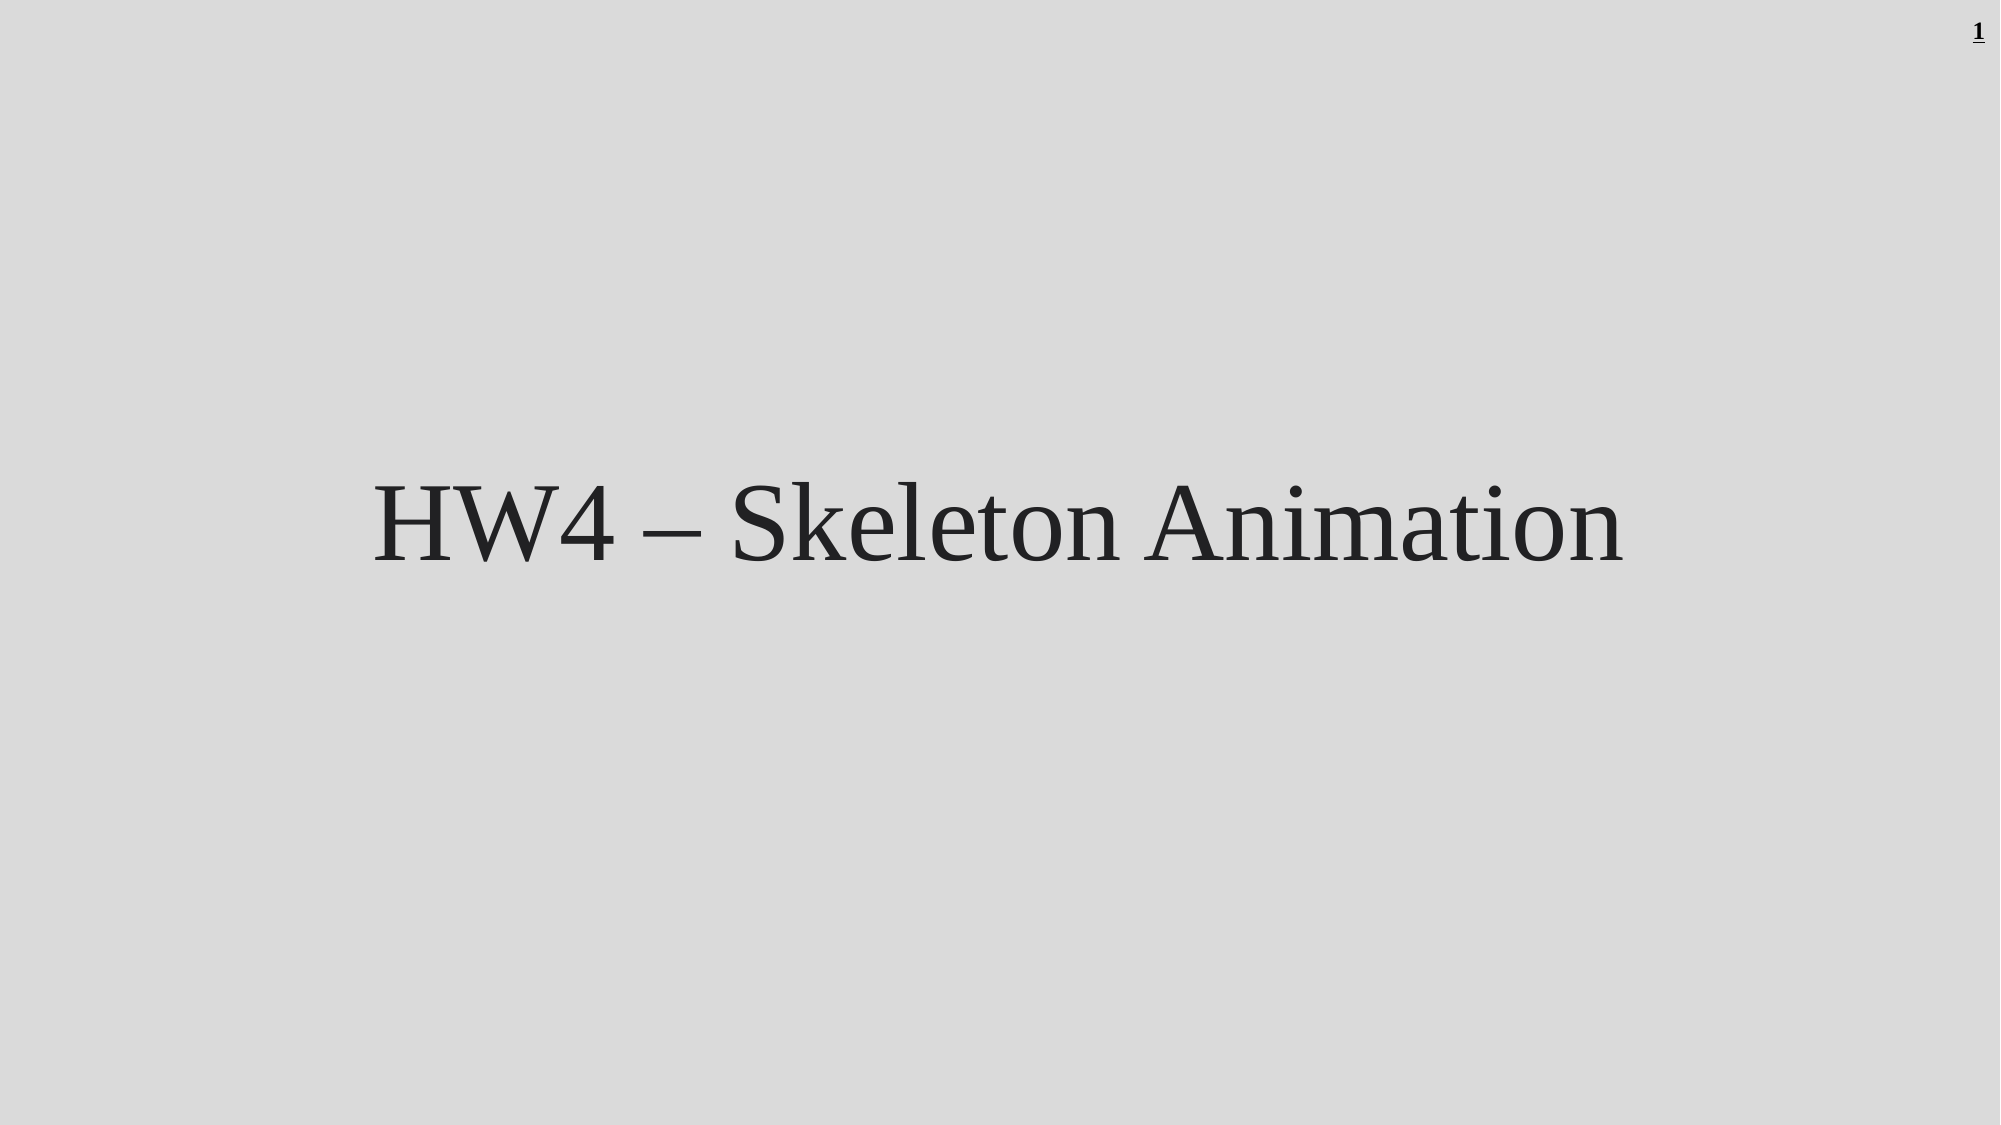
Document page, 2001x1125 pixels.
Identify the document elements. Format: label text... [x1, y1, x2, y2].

title HW4 – Skeleton Animation [224, 290, 1774, 591]
slide_number 1 [1876, 0, 2000, 60]
